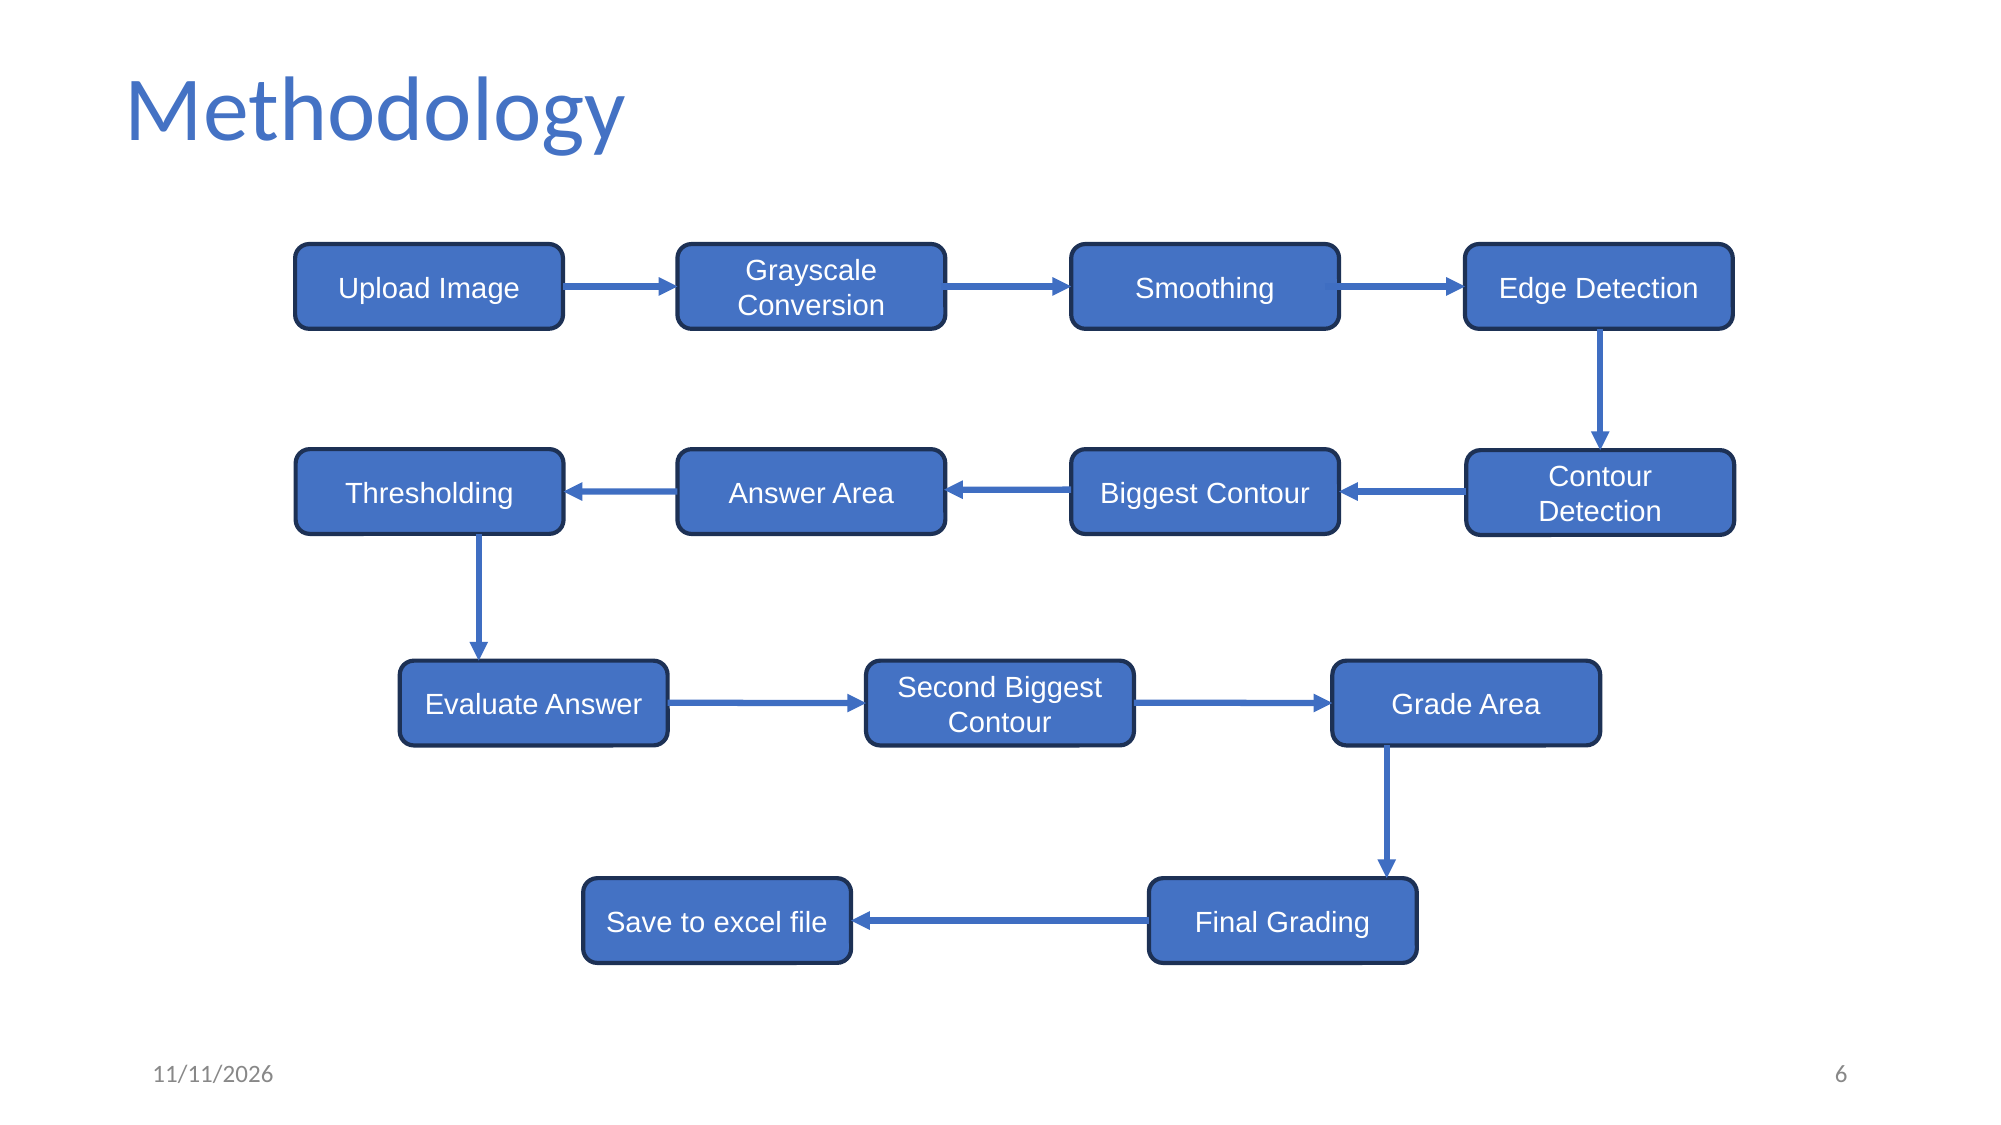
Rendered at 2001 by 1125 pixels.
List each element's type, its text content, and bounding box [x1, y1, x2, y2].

text_box Answer Area [675, 447, 948, 537]
text_box Upload Image [293, 241, 566, 331]
title Methodology [109, 1, 1835, 220]
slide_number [137, 1042, 588, 1103]
text_box Second Biggest Contour [863, 658, 1137, 748]
text_box Final Grading [1146, 876, 1419, 966]
text_box Biggest Contour [1069, 447, 1342, 537]
text_box Grayscale Conversion [675, 241, 948, 331]
text_box Contour Detection [1464, 448, 1737, 538]
slide_number 6 [1412, 1042, 1863, 1103]
text_box Smoothing [1069, 241, 1342, 331]
text_box Save to excel file [581, 876, 854, 966]
text_box Edge Detection [1462, 241, 1735, 331]
text_box Thresholding [293, 447, 566, 537]
text_box Grade Area [1330, 658, 1603, 748]
text_box Evaluate Answer [397, 658, 670, 748]
